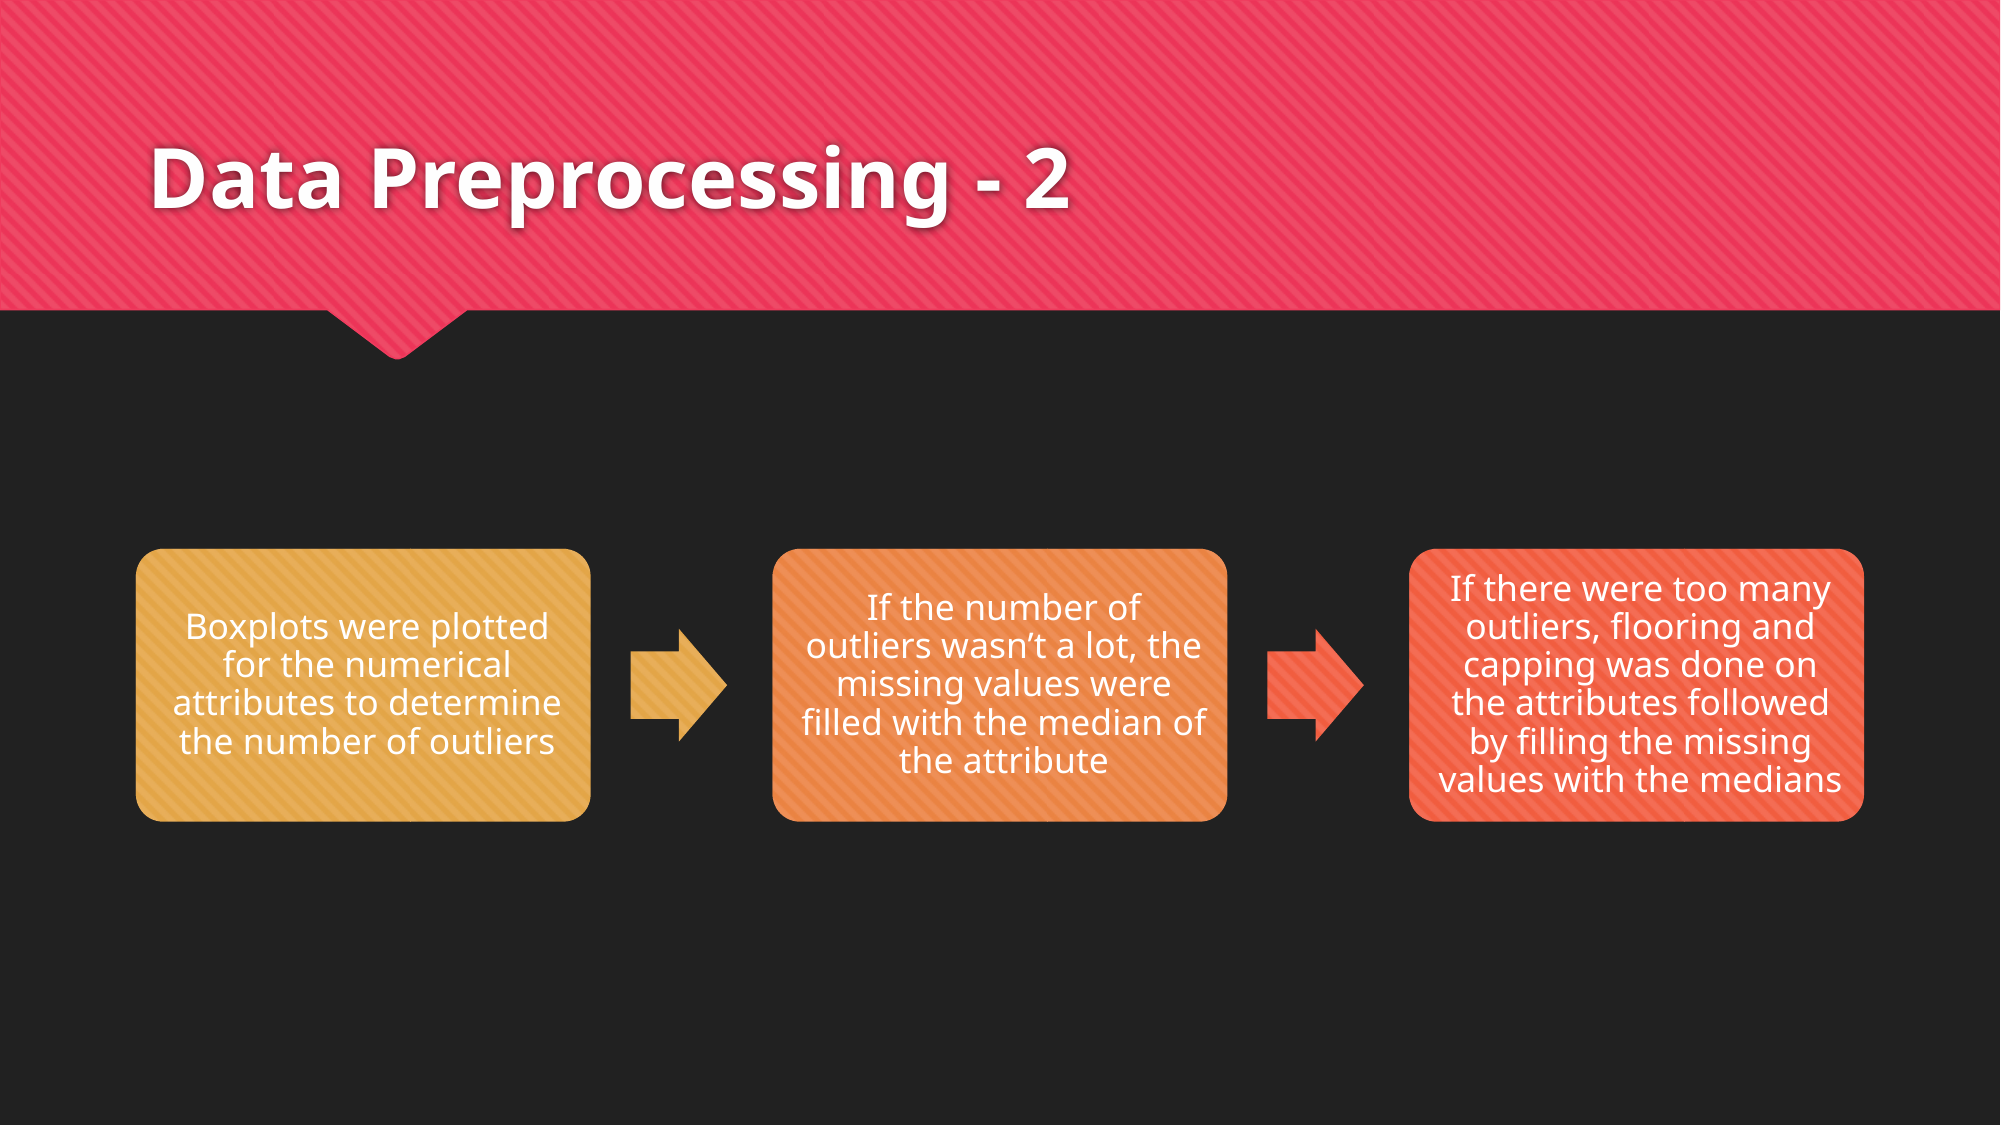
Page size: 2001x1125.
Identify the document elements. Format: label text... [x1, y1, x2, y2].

title Data Preprocessing - 2 [132, 73, 1868, 233]
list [134, 408, 1866, 962]
